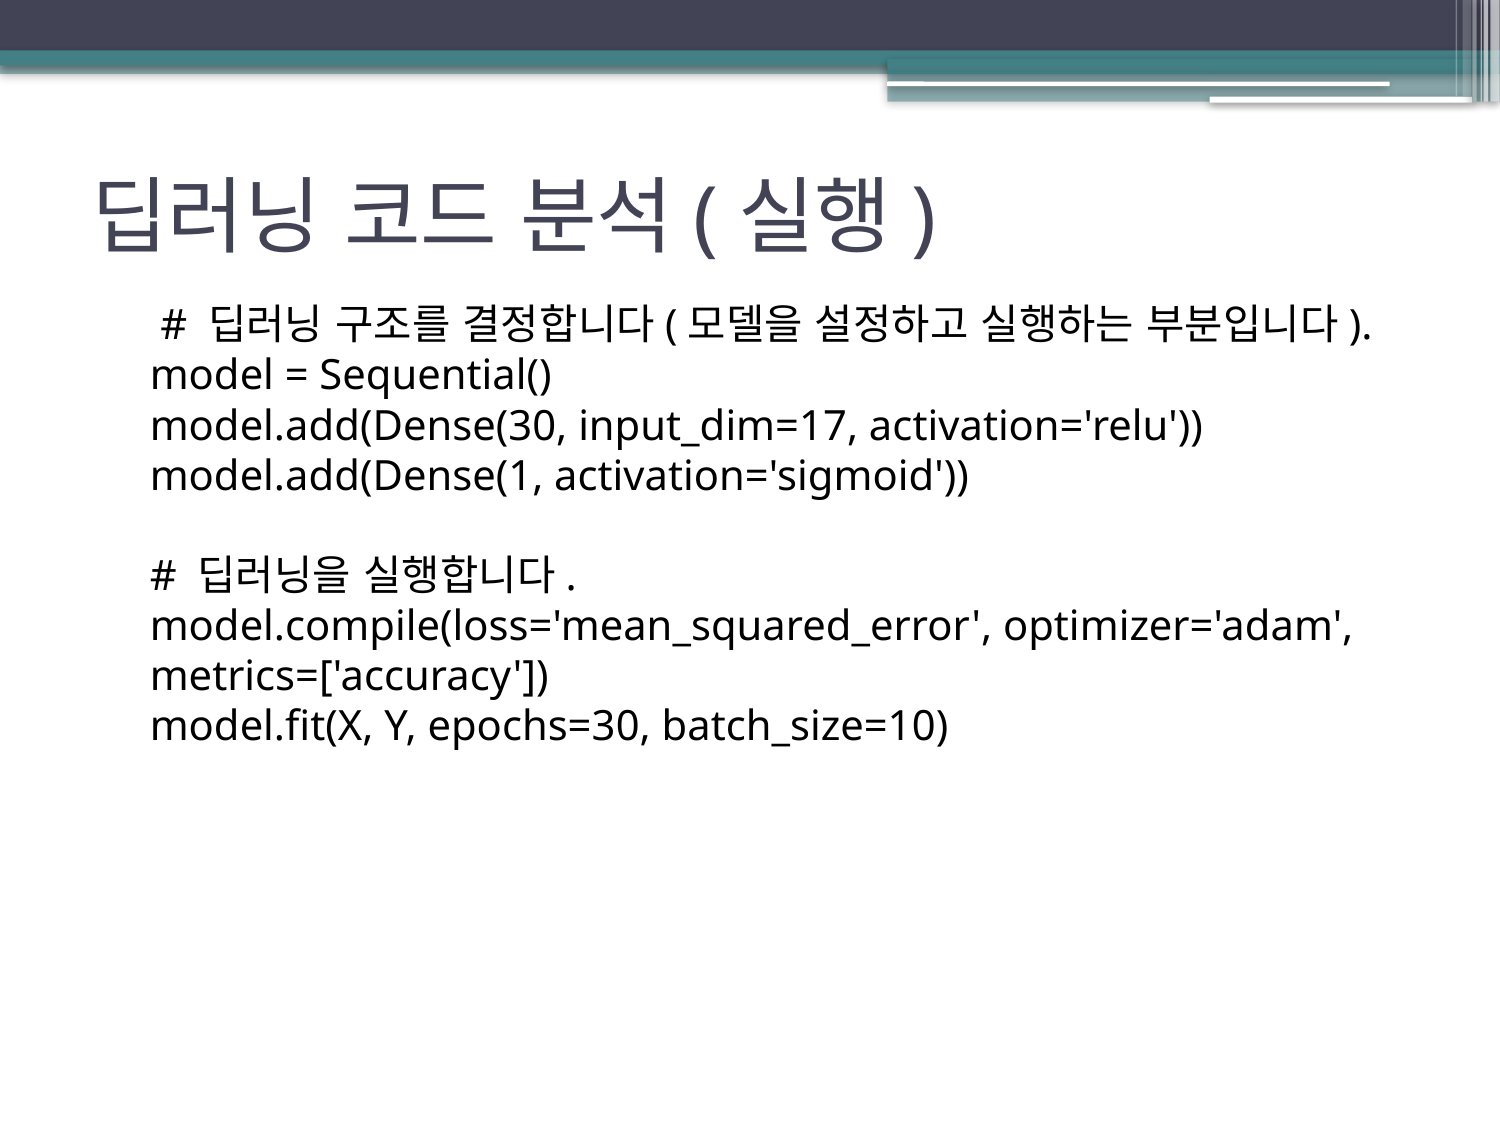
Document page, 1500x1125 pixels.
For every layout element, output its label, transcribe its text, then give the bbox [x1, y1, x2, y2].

list # 딥러닝 구조를 결정합니다(모델을 설정하고 실행하는 부분입니다). model = Sequential() model.add(Dense(30, input_dim=17, activation='relu')) model.add(Dense(1, activation='sigmoid')) # 딥러닝을 실행합니다. model.compile(loss='mean_squared_error', optimizer='adam', metrics=['accuracy']) model.fit(X, Y, epochs=30, batch_size=10) [75, 290, 1425, 1079]
title 딥러닝 코드 분석(실행) [76, 125, 1427, 301]
